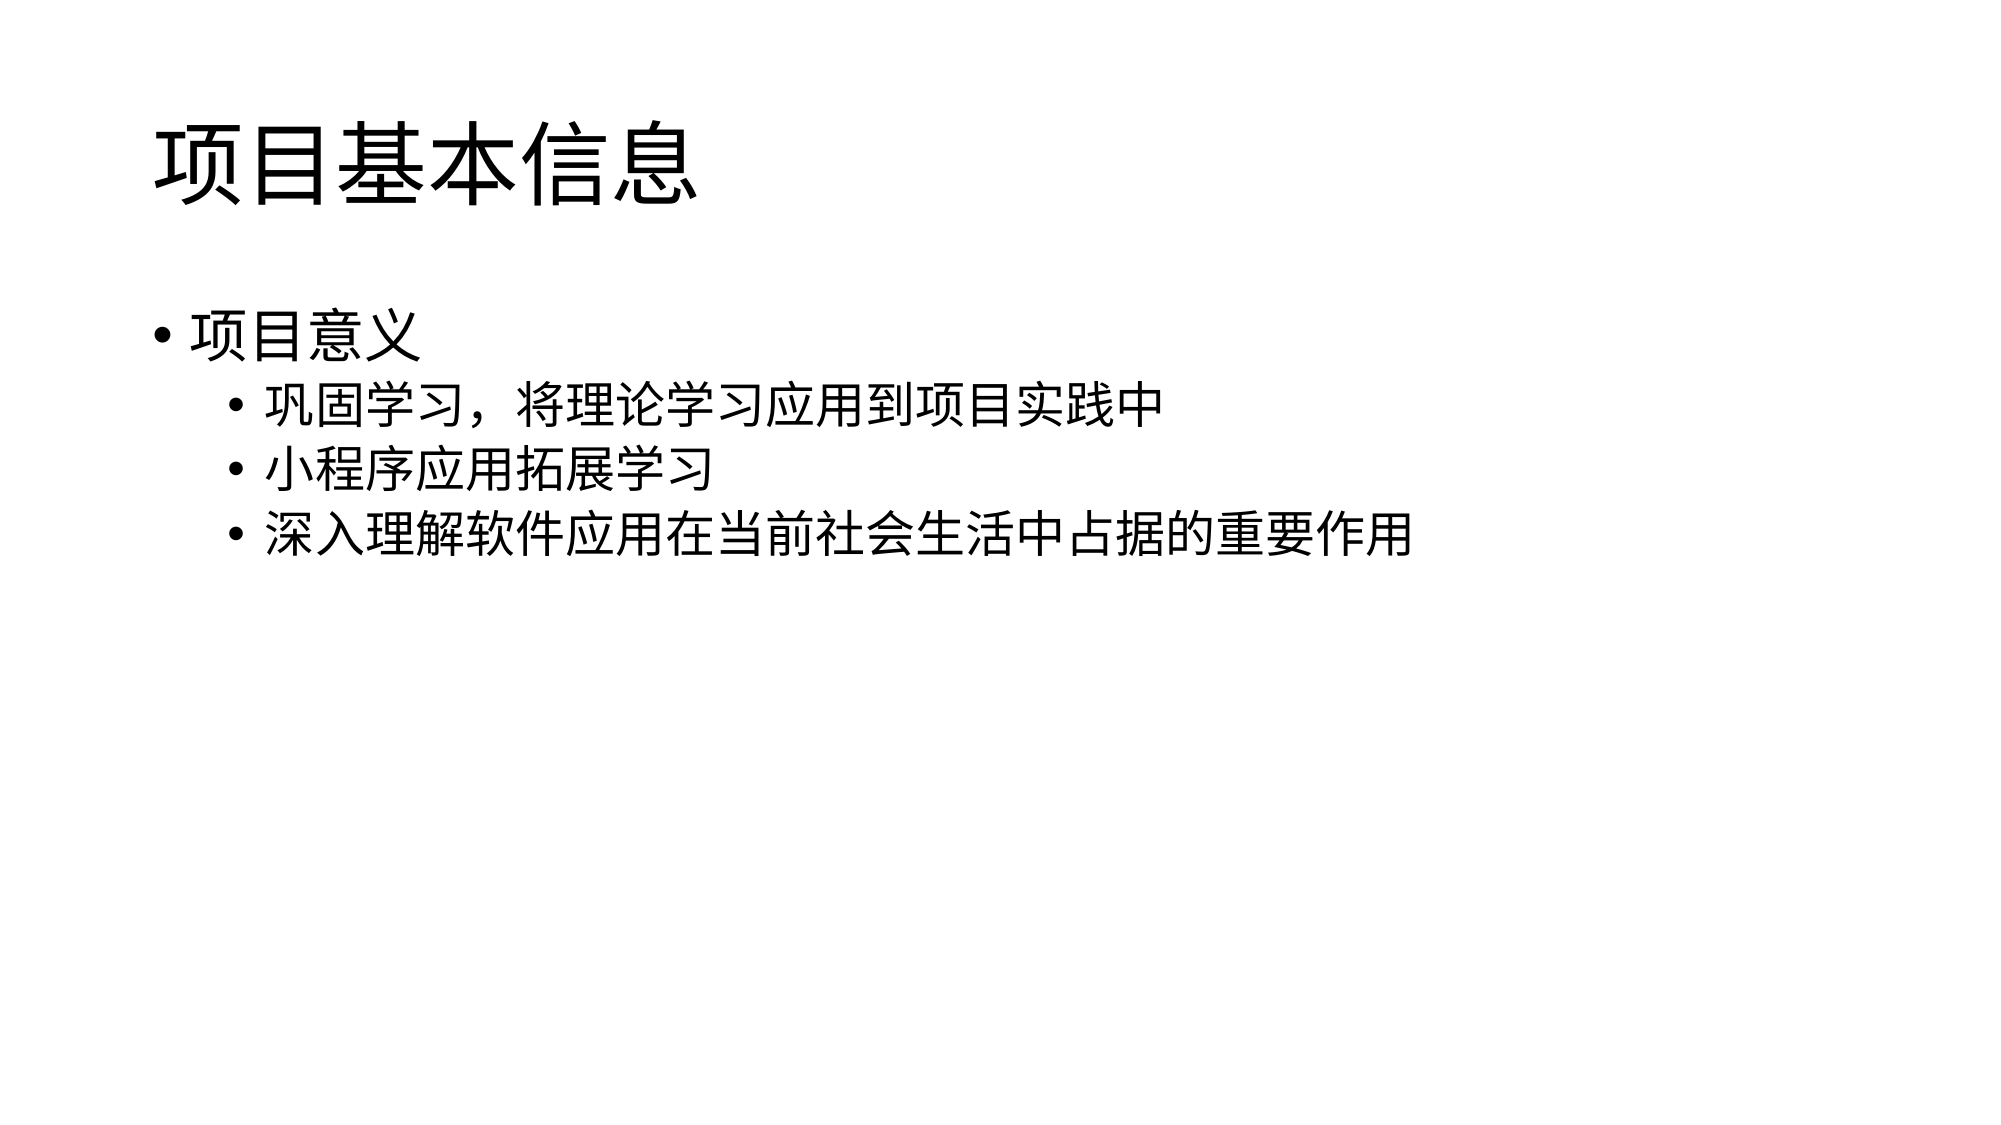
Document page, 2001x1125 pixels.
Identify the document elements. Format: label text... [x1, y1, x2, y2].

list 项目意义 巩固学习，将理论学习应用到项目实践中 小程序应用拓展学习 深入理解软件应用在当前社会生活中占据的重要作用 [137, 299, 1863, 1014]
title 项目基本信息 [137, 59, 1863, 278]
